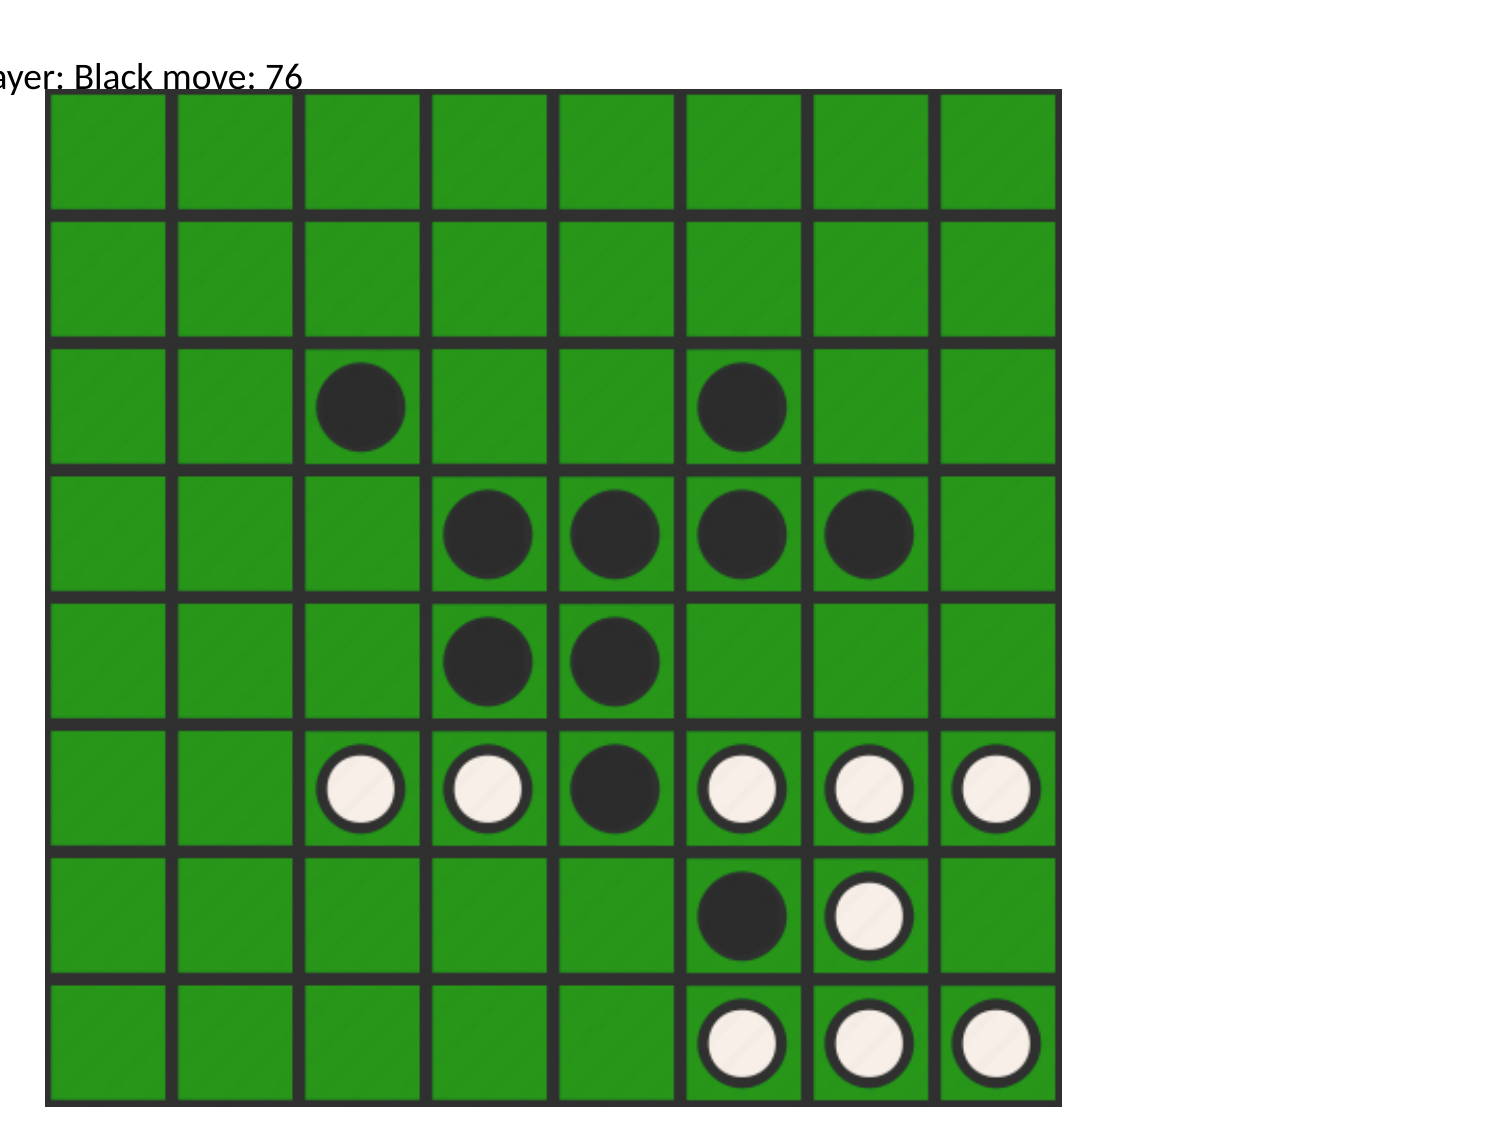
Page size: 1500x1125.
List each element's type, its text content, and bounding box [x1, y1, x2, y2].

picture [44, 89, 1062, 1107]
text_box turn: 15 player: Black move: 76 [0, 44, 319, 105]
